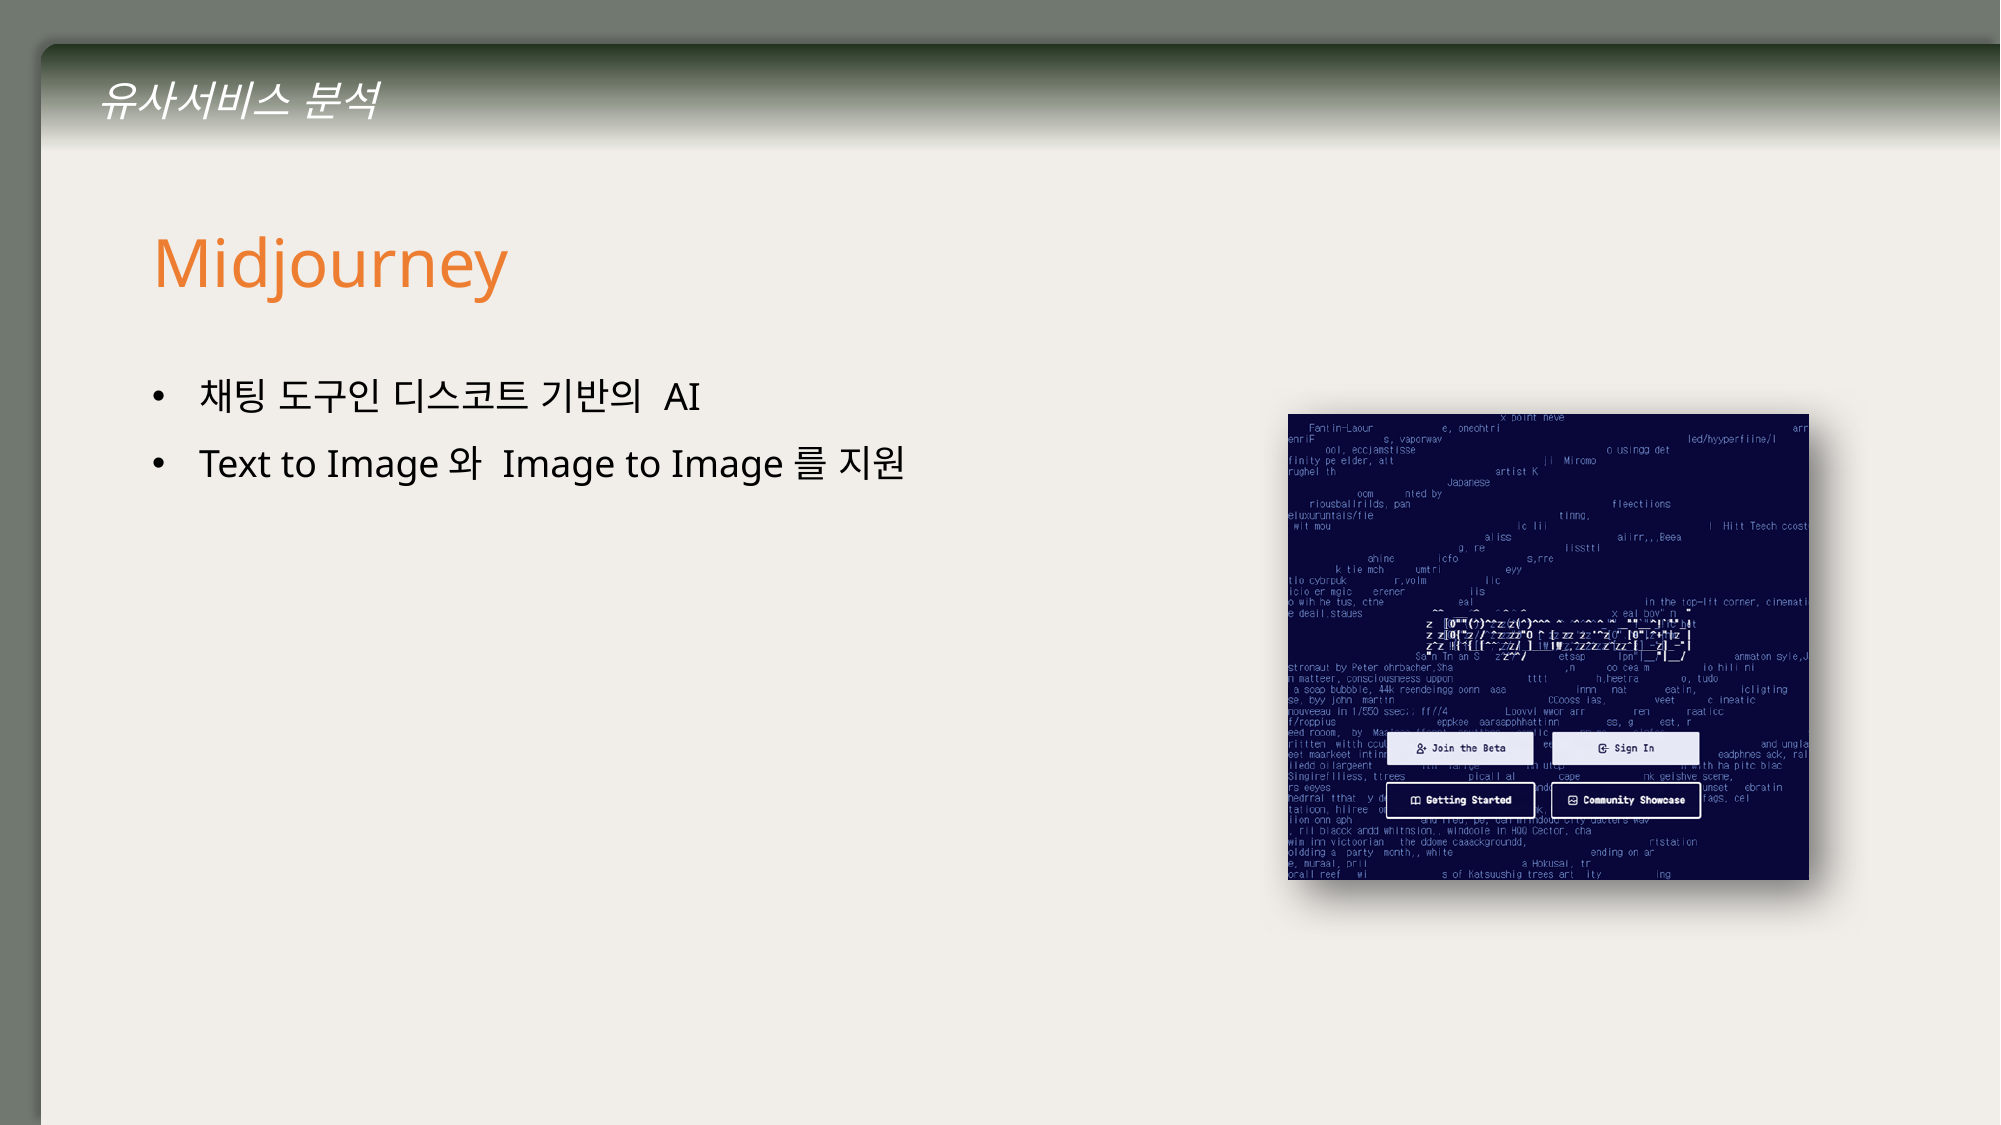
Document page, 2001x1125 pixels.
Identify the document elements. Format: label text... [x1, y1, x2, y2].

title Midjourney [137, 157, 1863, 342]
picture [1288, 414, 1809, 880]
text_box 채팅 도구인 디스코트 기반의 AI Text to Image와 Image to Image를 지원 [137, 342, 1863, 493]
text_box 유사서비스 분석 [82, 67, 1083, 133]
text_box [39, 42, 2000, 1125]
